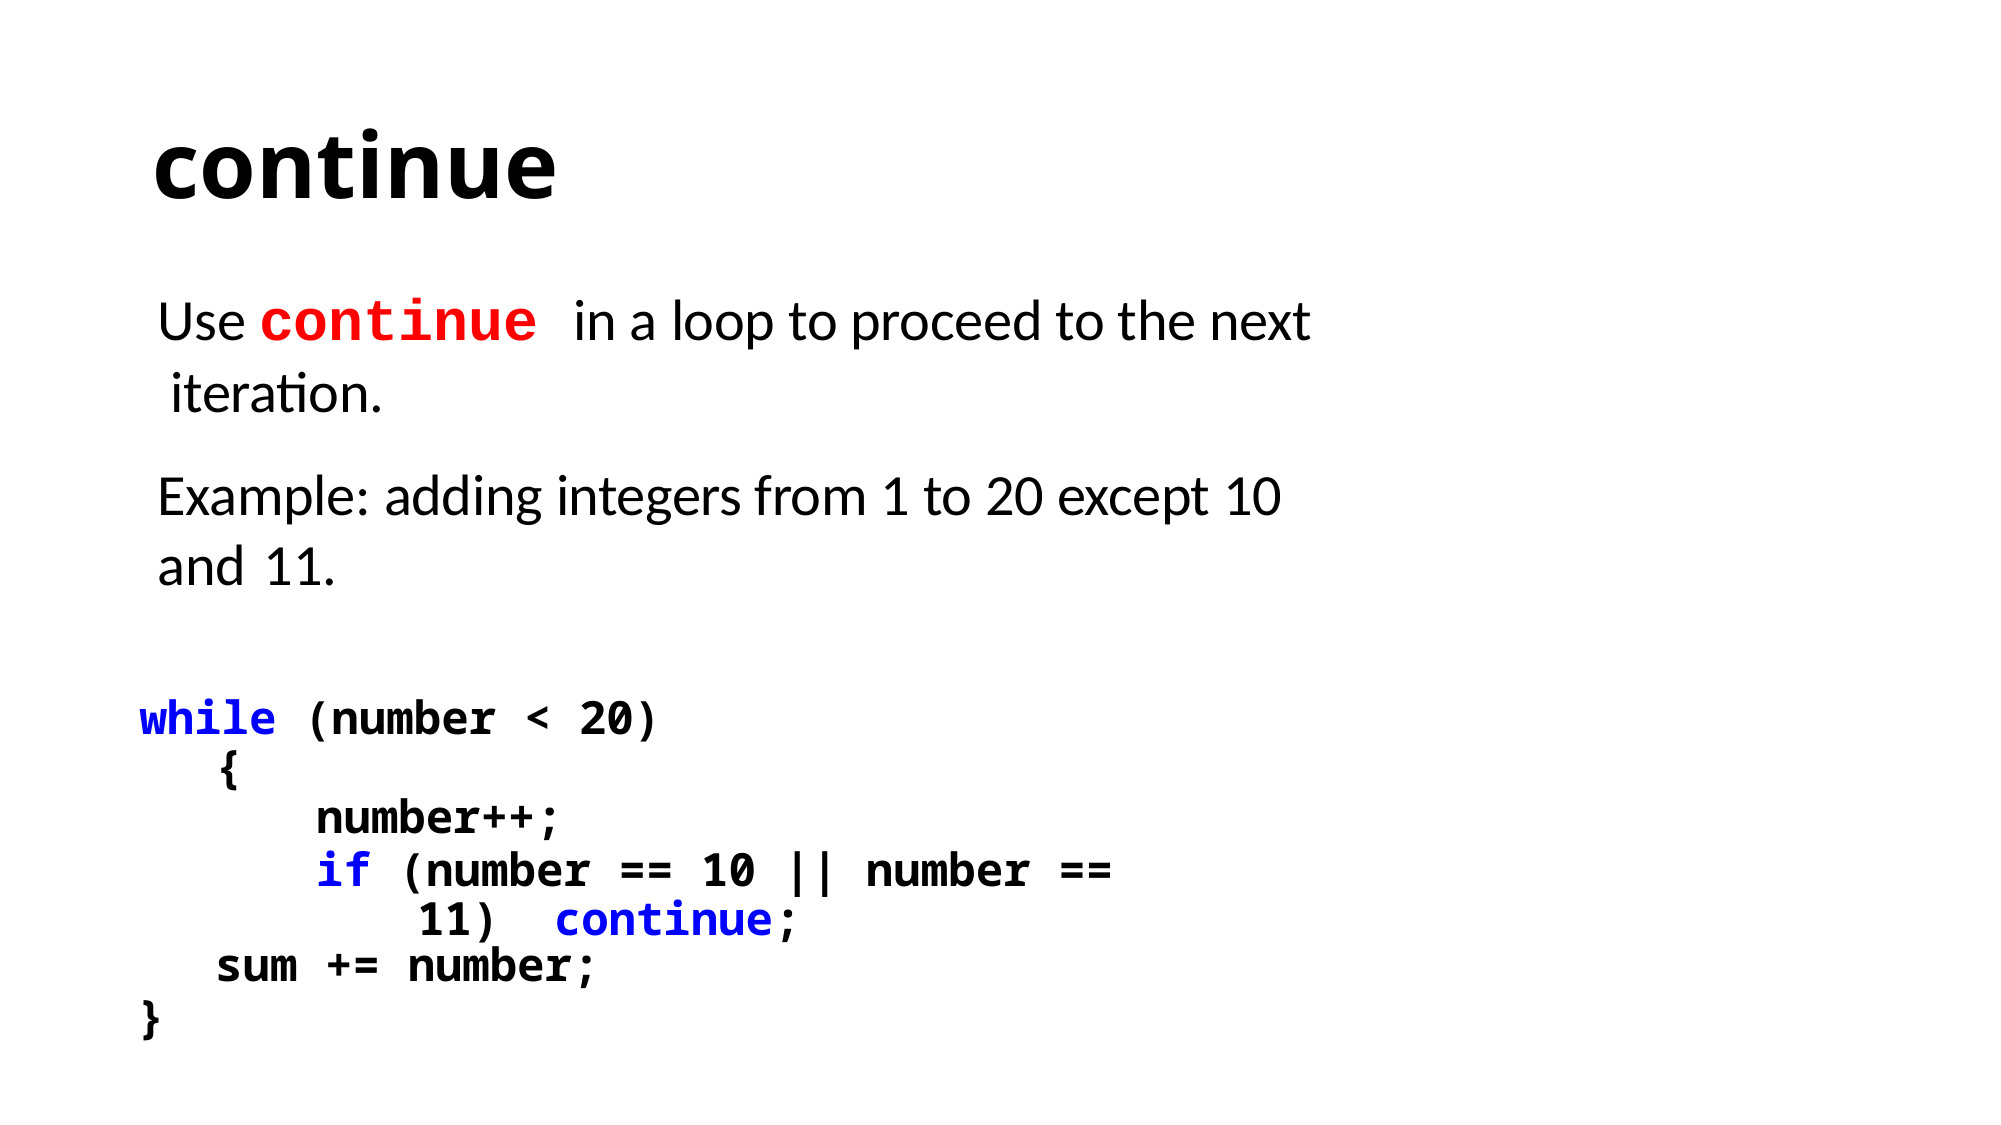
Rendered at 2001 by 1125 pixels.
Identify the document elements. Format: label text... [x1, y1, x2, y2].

title continue [137, 59, 1863, 278]
text_box Use continue in a loop to proceed to the next iteration. Example: adding integers from 1 to 20 except 10 and 11. while (number < 20) { number++; if (number == 10 || number == 11) continue; sum += number; } [137, 277, 1490, 1044]
